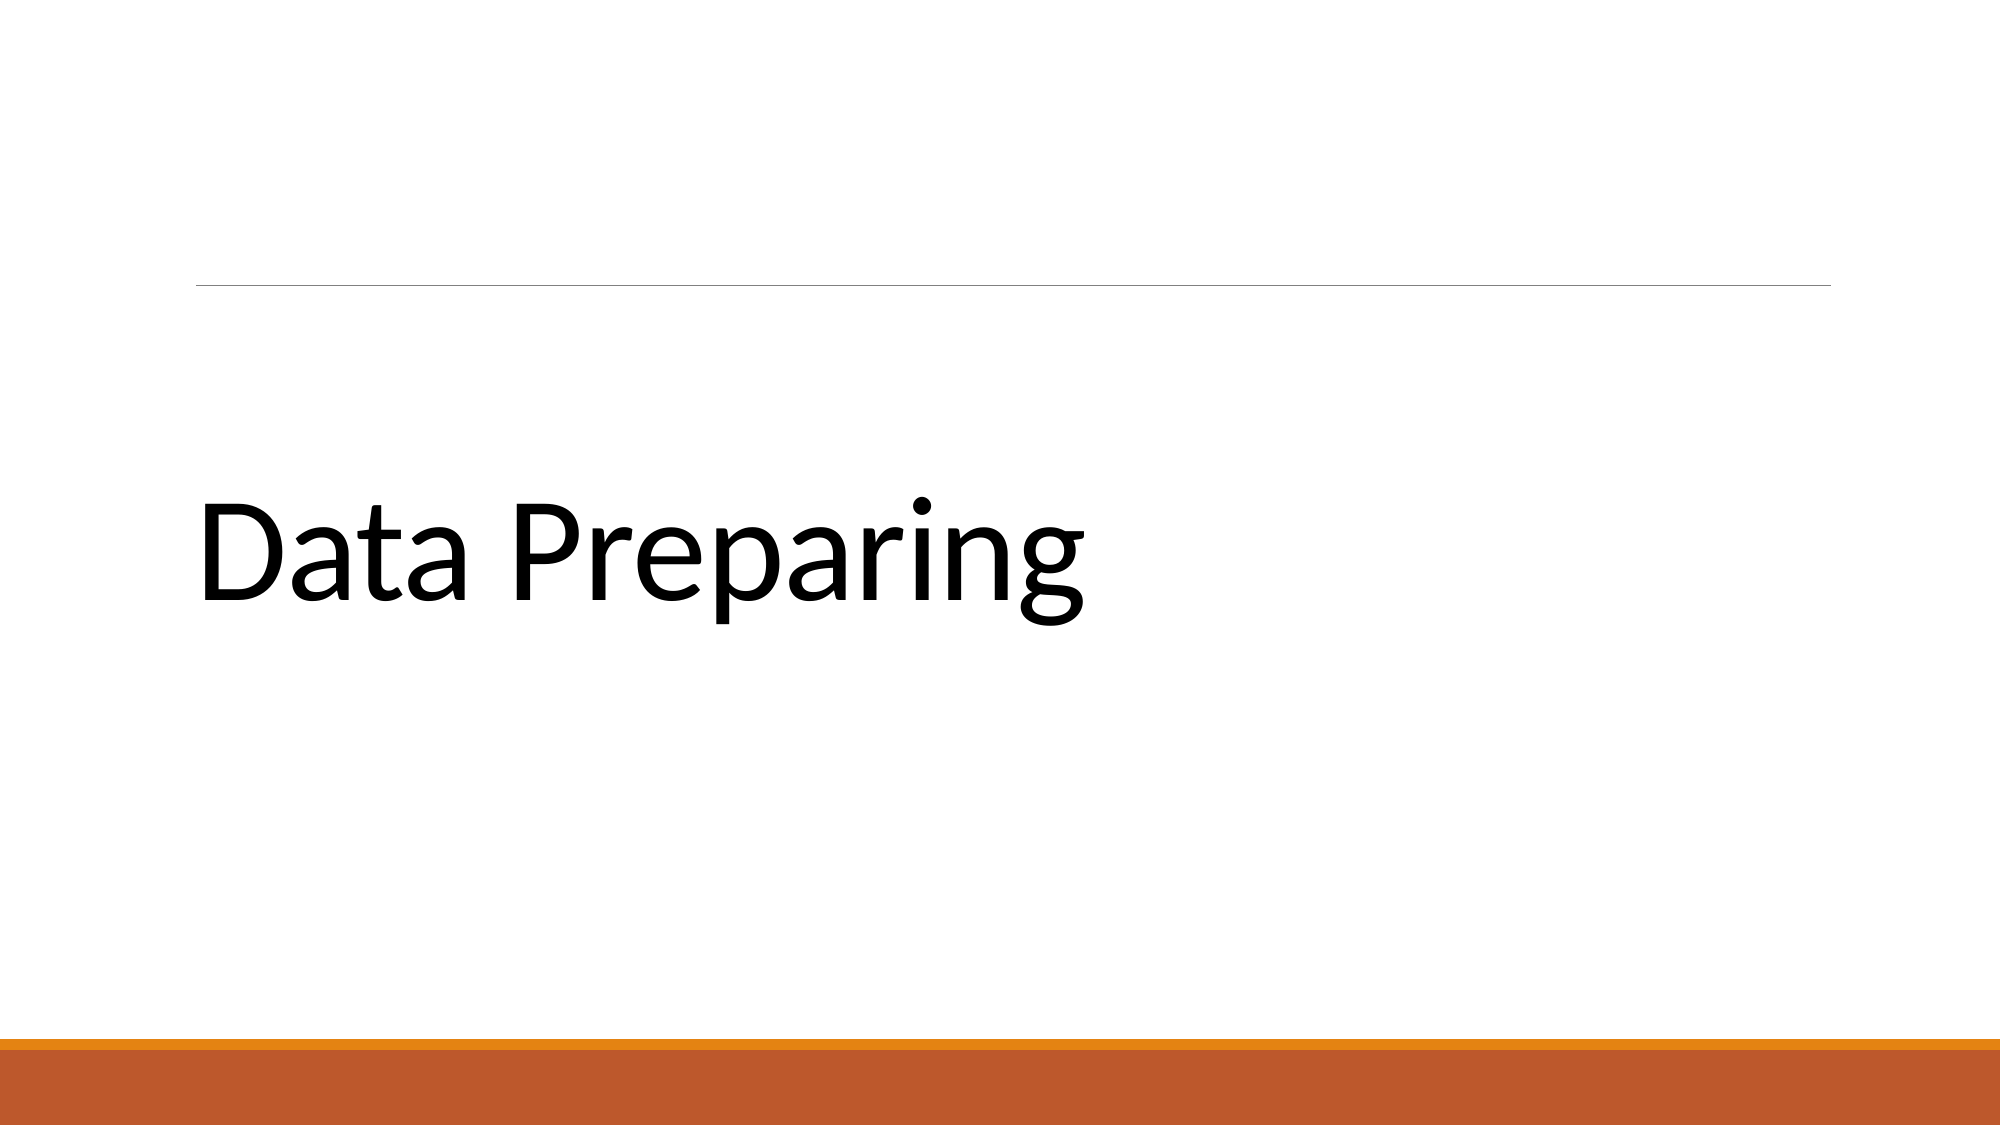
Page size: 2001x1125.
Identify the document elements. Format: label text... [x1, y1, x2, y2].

title Data Preparing [180, 47, 1830, 639]
